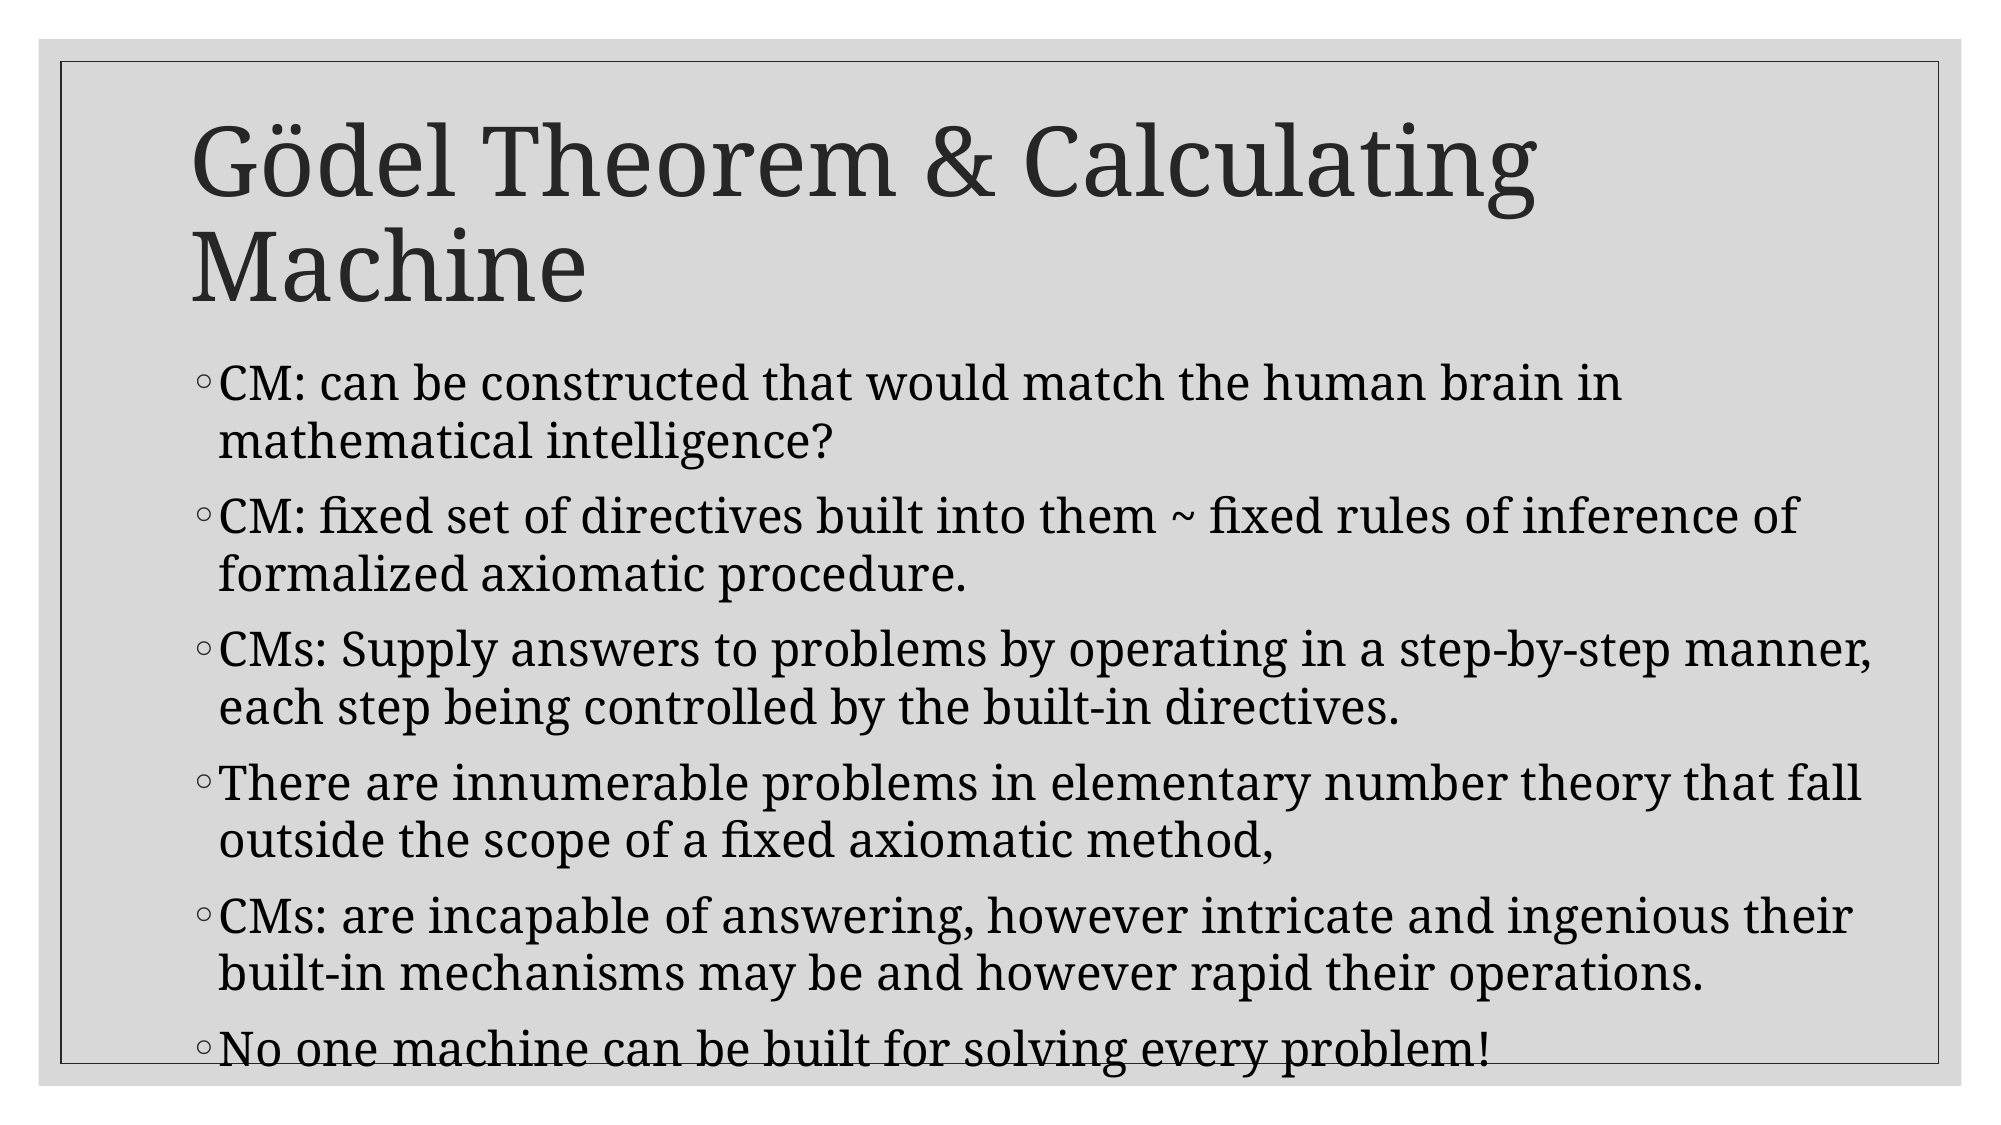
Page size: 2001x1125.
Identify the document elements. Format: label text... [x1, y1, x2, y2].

list CM: can be constructed that would match the human brain in mathematical intelligence? CM: fixed set of directives built into them ~ fixed rules of inference of formalized axiomatic procedure. CMs: Supply answers to problems by operating in a step-by-step manner, each step being controlled by the built-in directives. There are innumerable problems in elementary number theory that fall outside the scope of a fixed axiomatic method, CMs: are incapable of answering, however intricate and ingenious their built-in mechanisms may be and however rapid their operations. No one machine can be built for solving every problem! [174, 345, 1915, 1088]
title Gödel Theorem & Calculating Machine [174, 105, 1825, 331]
